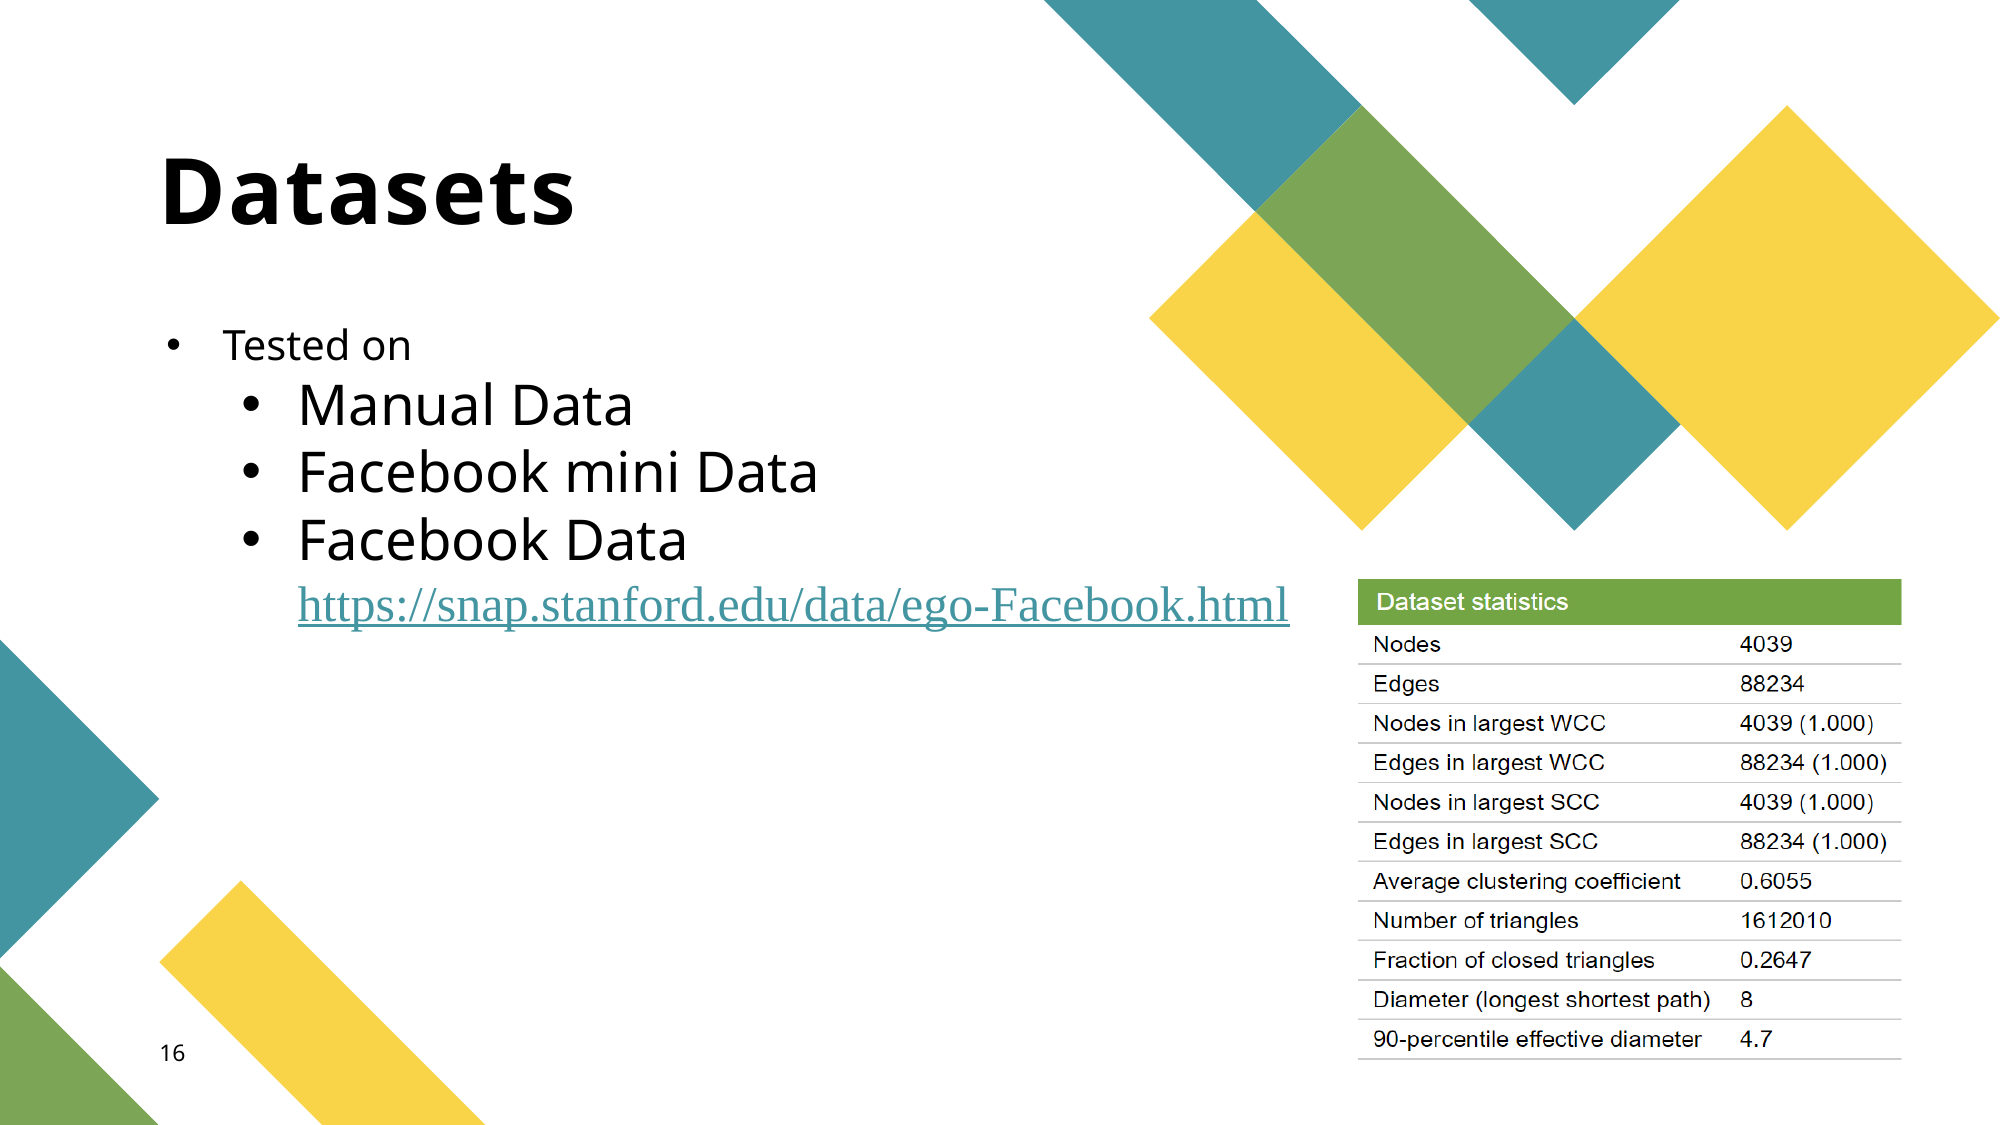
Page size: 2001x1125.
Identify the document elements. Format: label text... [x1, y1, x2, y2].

slide_number Tested on Manual Data Facebook mini Data Facebook Data https://snap.stanford.edu/data/ego-Facebook.html [166, 318, 1555, 661]
title Datasets [158, 144, 1394, 245]
slide_number 16 [159, 1038, 246, 1080]
picture [1356, 576, 1911, 1061]
